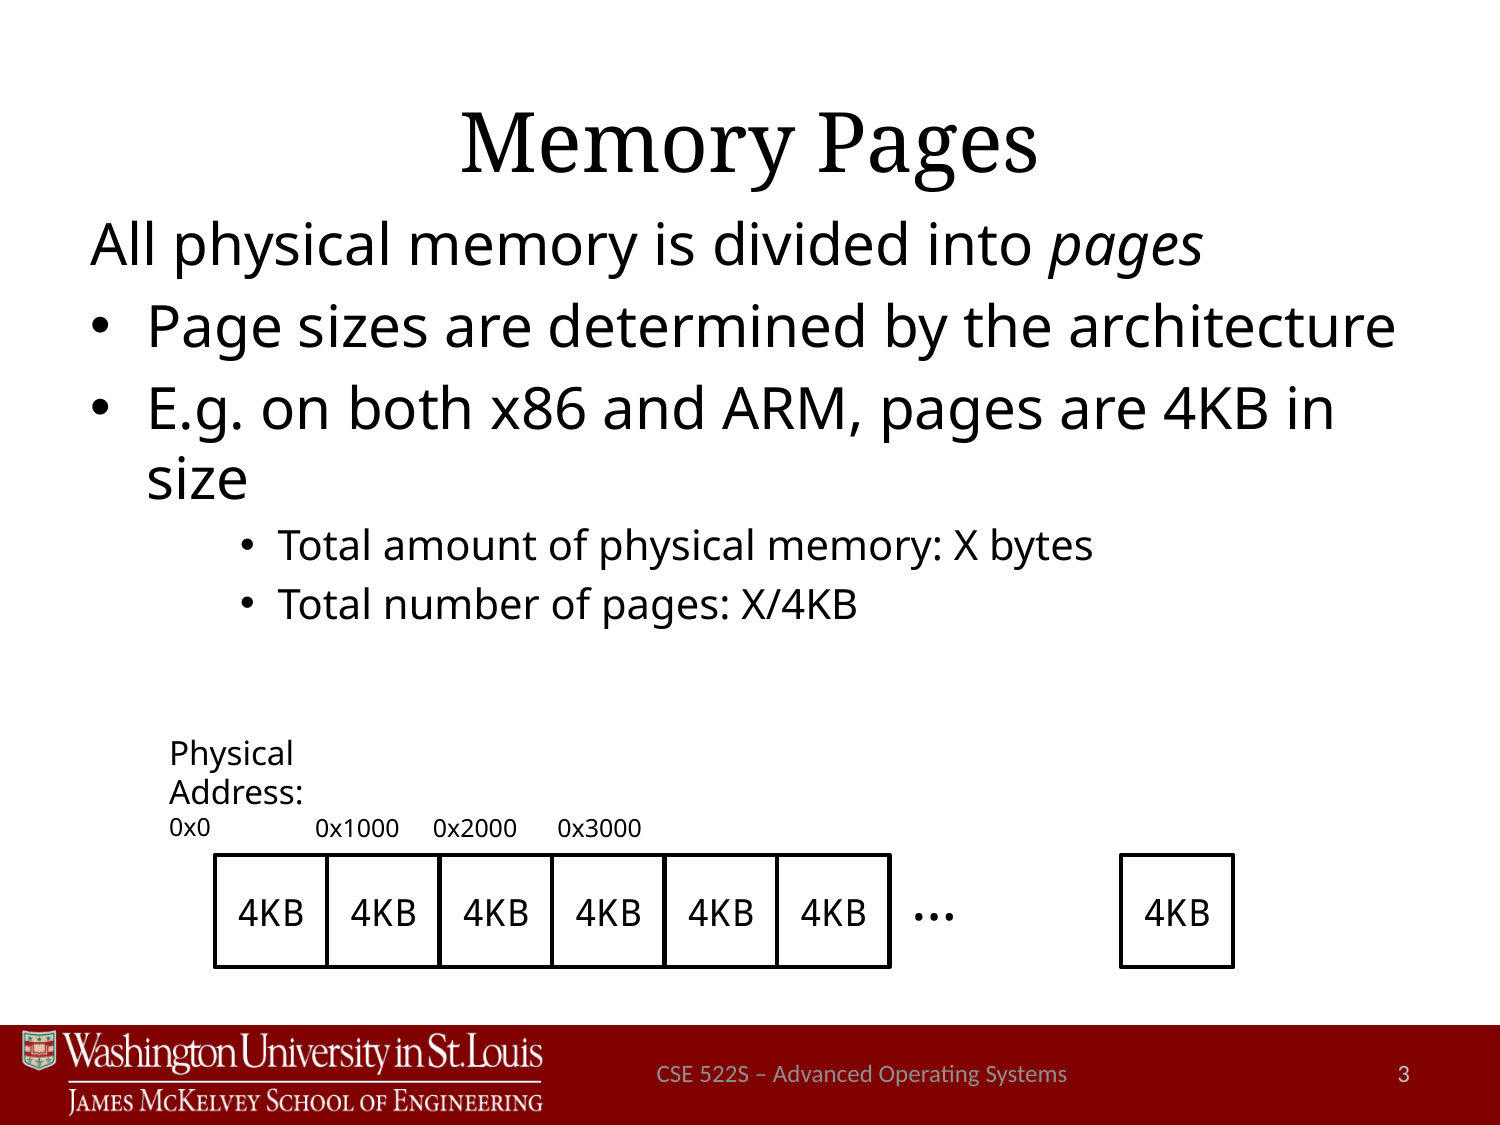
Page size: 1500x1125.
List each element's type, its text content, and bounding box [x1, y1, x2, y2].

text_box 4KB [325, 853, 438, 969]
text_box 4KB [775, 853, 892, 969]
text_box … [897, 854, 973, 940]
text_box Physical Address: 0x0 [154, 724, 320, 849]
title Memory Pages [75, 45, 1425, 200]
text_box 4KB [1119, 853, 1235, 969]
list All physical memory is divided into pages Page sizes are determined by the architecture E.g. on both x86 and ARM, pages are 4KB in size Total amount of physical memory: X bytes Total number of pages: X/4KB [75, 200, 1425, 943]
text_box 4KB [550, 853, 663, 969]
text_box 4KB [663, 853, 775, 969]
slide_number 3 [1100, 1042, 1425, 1103]
text_box 4KB [213, 853, 325, 969]
text_box 4KB [438, 853, 550, 969]
text_box 0x3000 [542, 774, 657, 850]
text_box 0x1000 [300, 774, 415, 850]
text_box 0x2000 [418, 774, 533, 850]
footer CSE 522S – Advanced Operating Systems [624, 1042, 1100, 1103]
